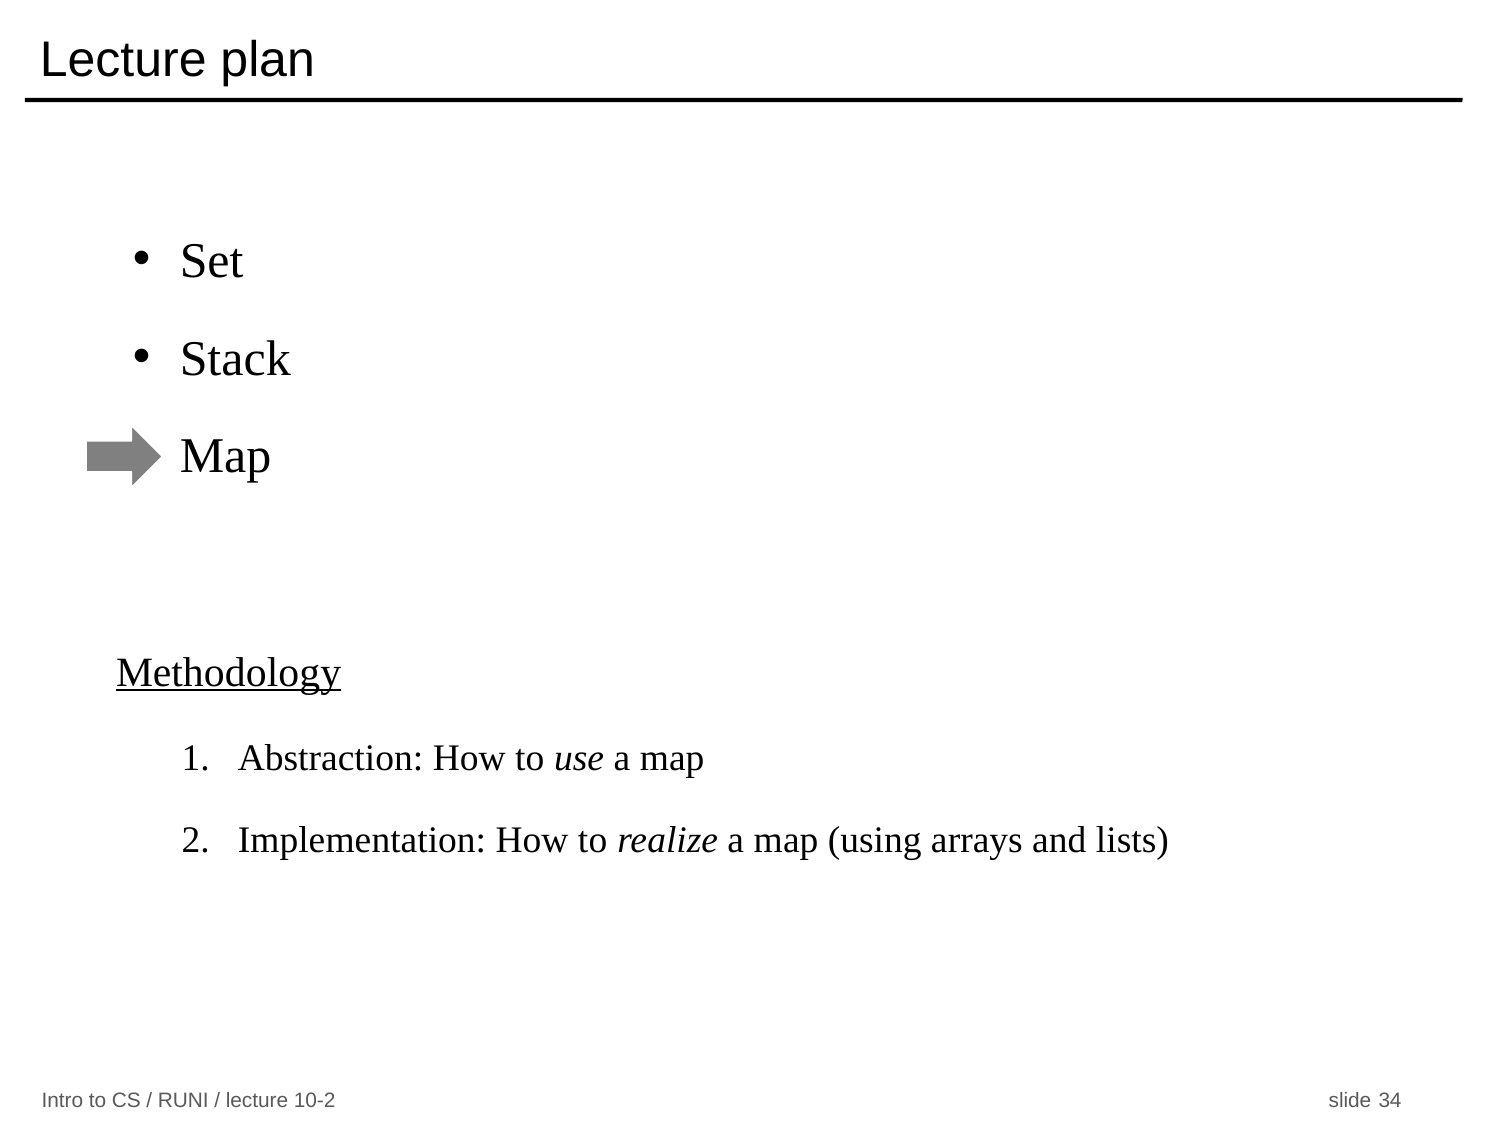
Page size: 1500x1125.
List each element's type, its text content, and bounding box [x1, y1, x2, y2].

text_box Methodology Abstraction: How to use a map Implementation: How to realize a map (using arrays and lists) [86, 637, 1224, 938]
title Lecture plan [24, 12, 1463, 100]
text_box Set Stack Map [37, 137, 863, 488]
text_box [86, 425, 163, 488]
